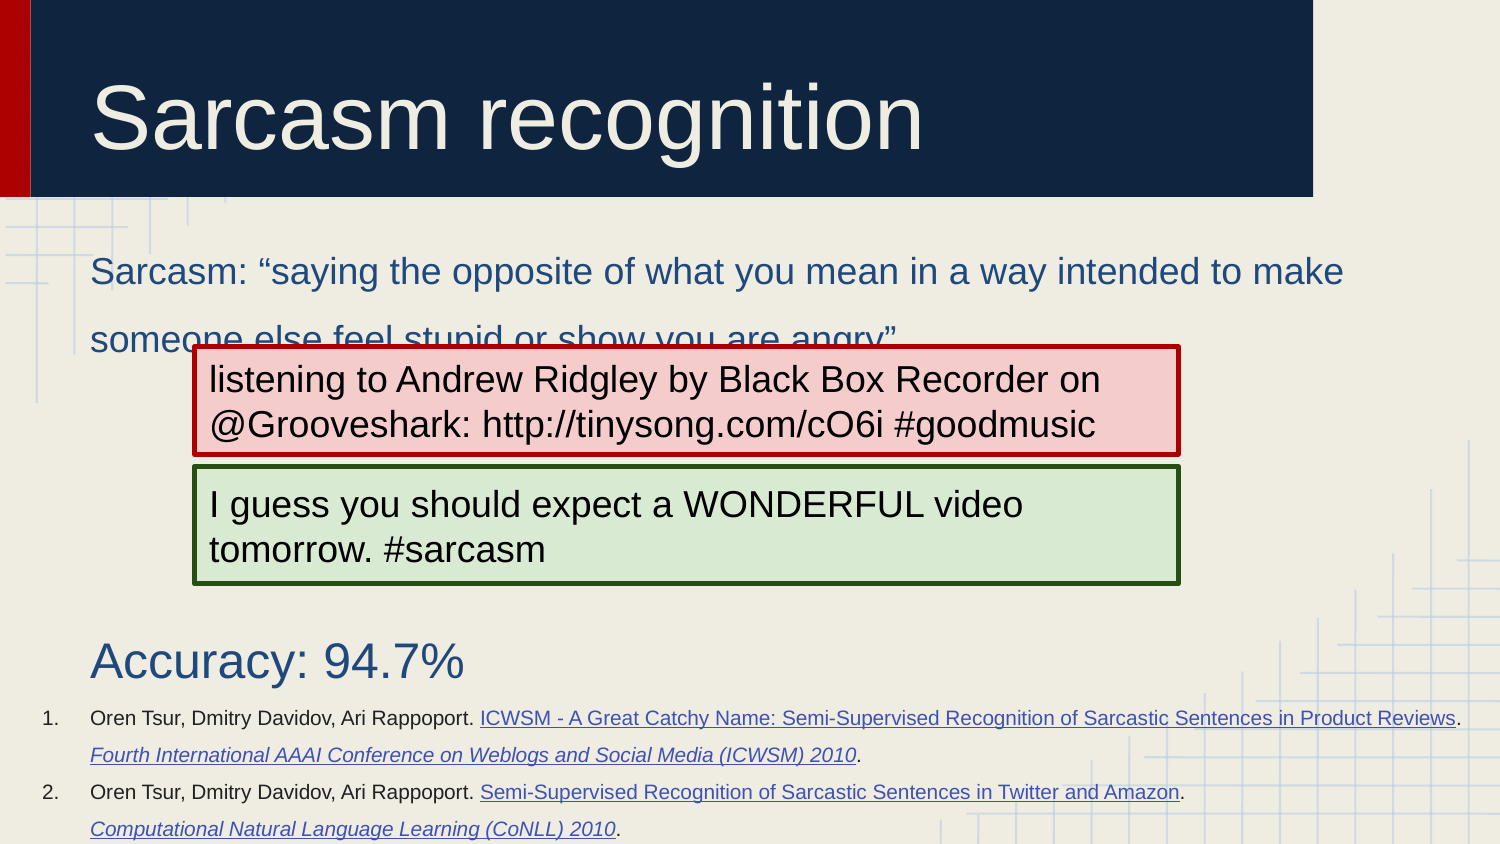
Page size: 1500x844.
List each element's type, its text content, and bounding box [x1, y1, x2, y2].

title Sarcasm recognition [75, 16, 1276, 183]
text_box I guess you should expect a WONDERFUL video tomorrow. #sarcasm [194, 466, 1179, 583]
text_box listening to Andrew Ridgley by Black Box Recorder on @Grooveshark: http://tinysong.com/cO6i #goodmusic [194, 346, 1179, 455]
text_box Oren Tsur, Dmitry Davidov, Ari Rappoport. ICWSM - A Great Catchy Name: Semi-Supervised Recognition of Sarcastic Sentences in Product Reviews. Fourth International AAAI Conference on Weblogs and Social Media (ICWSM) 2010. Oren Tsur, Dmitry Davidov, Ari Rappoport. Semi-Supervised Recognition of Sarcastic Sentences in Twitter and Amazon. Computational Natural Language Learning (CoNLL) 2010. [0, 677, 1500, 844]
list Sarcasm: “saying the opposite of what you mean in a way intended to make someone else feel stupid or show you are angry”. [75, 209, 1425, 367]
list Accuracy: 94.7% [75, 583, 1425, 678]
